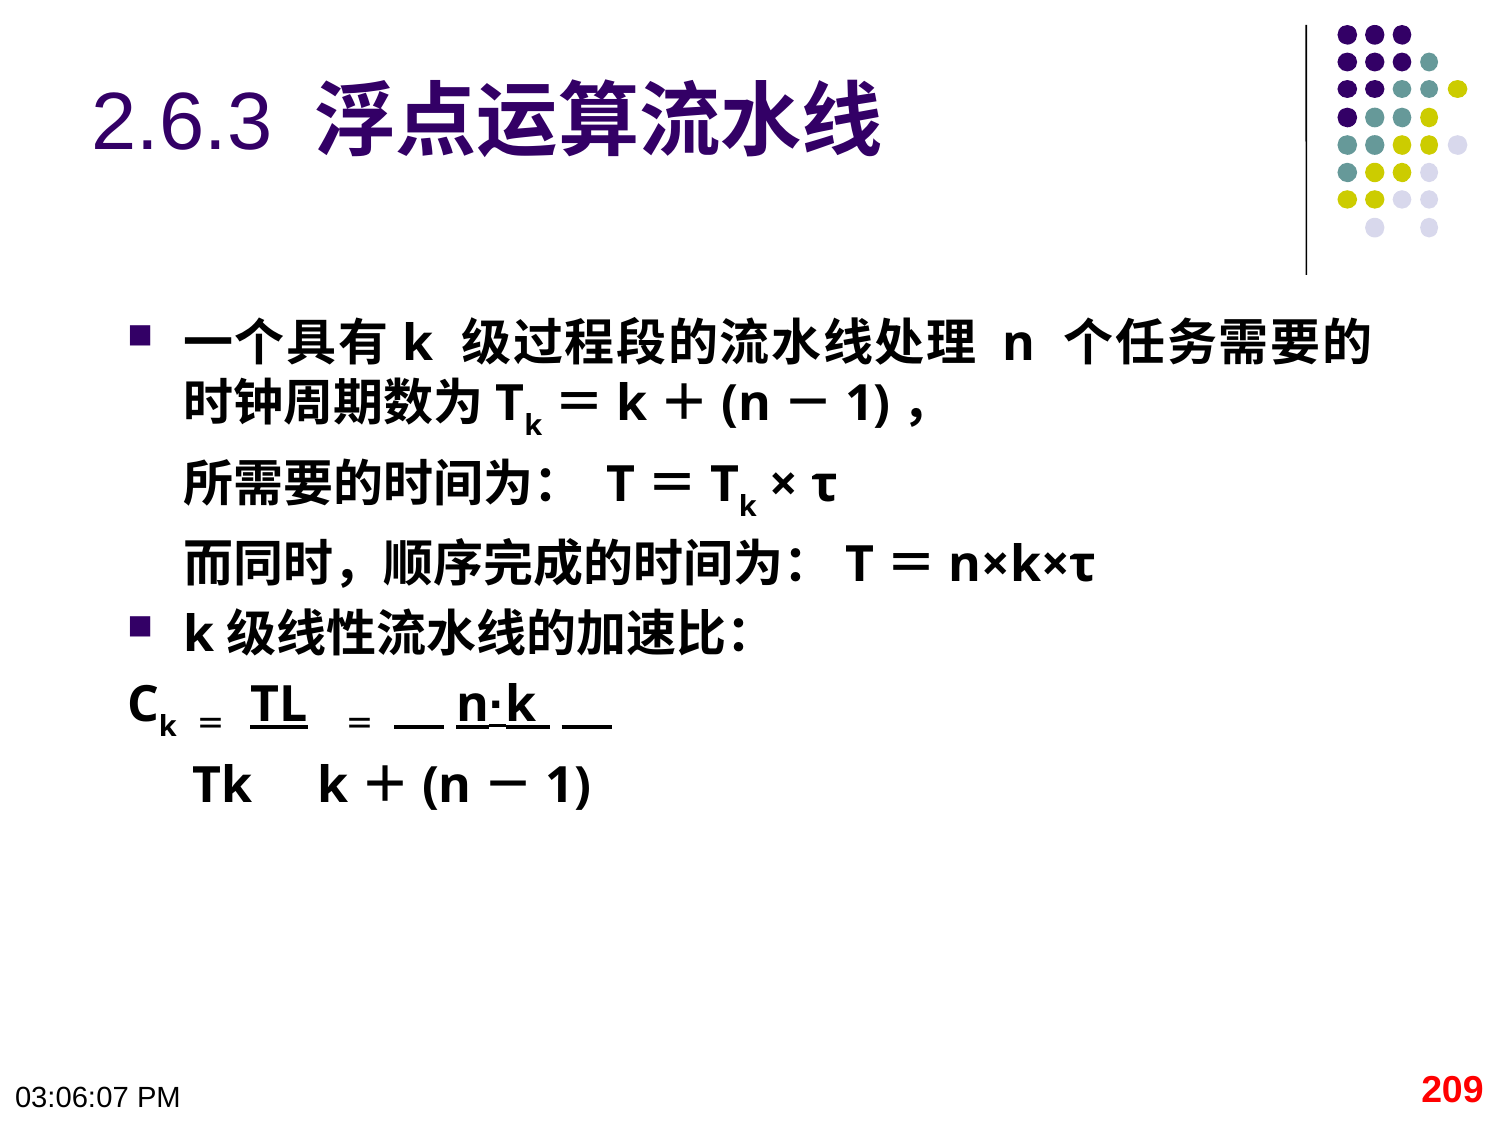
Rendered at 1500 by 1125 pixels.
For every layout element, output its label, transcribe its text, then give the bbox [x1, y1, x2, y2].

slide_number 209 [1404, 1049, 1500, 1125]
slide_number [0, 1070, 337, 1122]
list 一个具有k 级过程段的流水线处理 n 个任务需要的时钟周期数为Tk＝k＋(n－1)， 所需要的时间为： T＝Tk × τ 而同时，顺序完成的时间为：T＝n×k×τ k级线性流水线的加速比： Ck ＝ TL ＝ n·k Tk k＋(n－1) [112, 302, 1388, 857]
title 2.6.3 浮点运算流水线 [76, 54, 906, 174]
